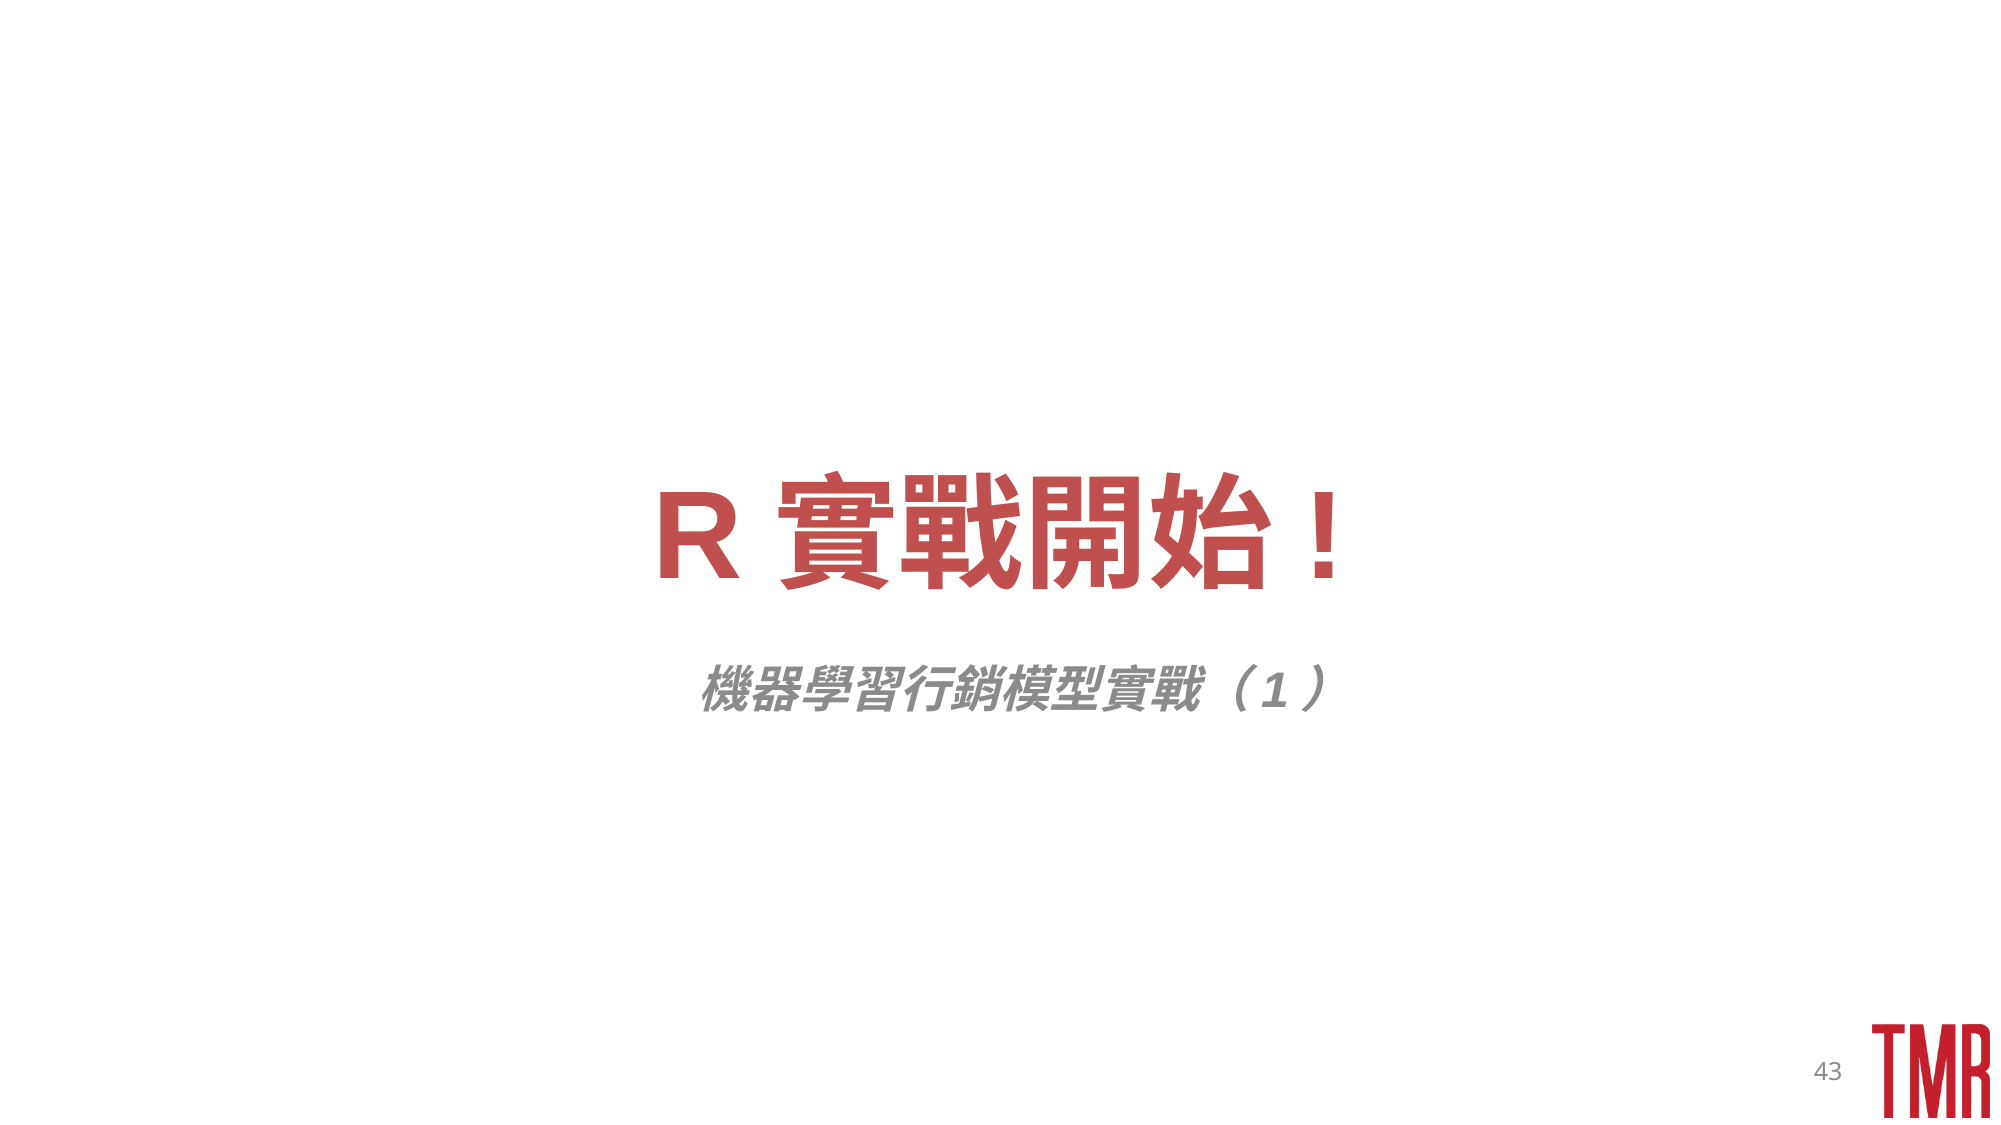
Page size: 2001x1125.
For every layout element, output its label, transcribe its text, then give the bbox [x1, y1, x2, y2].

picture [1872, 1024, 1990, 1118]
slide_number 43 [1412, 1042, 1863, 1103]
title R實戰開始! [136, 240, 1862, 616]
list 機器學習行銷模型實戰（1） [162, 654, 1888, 901]
